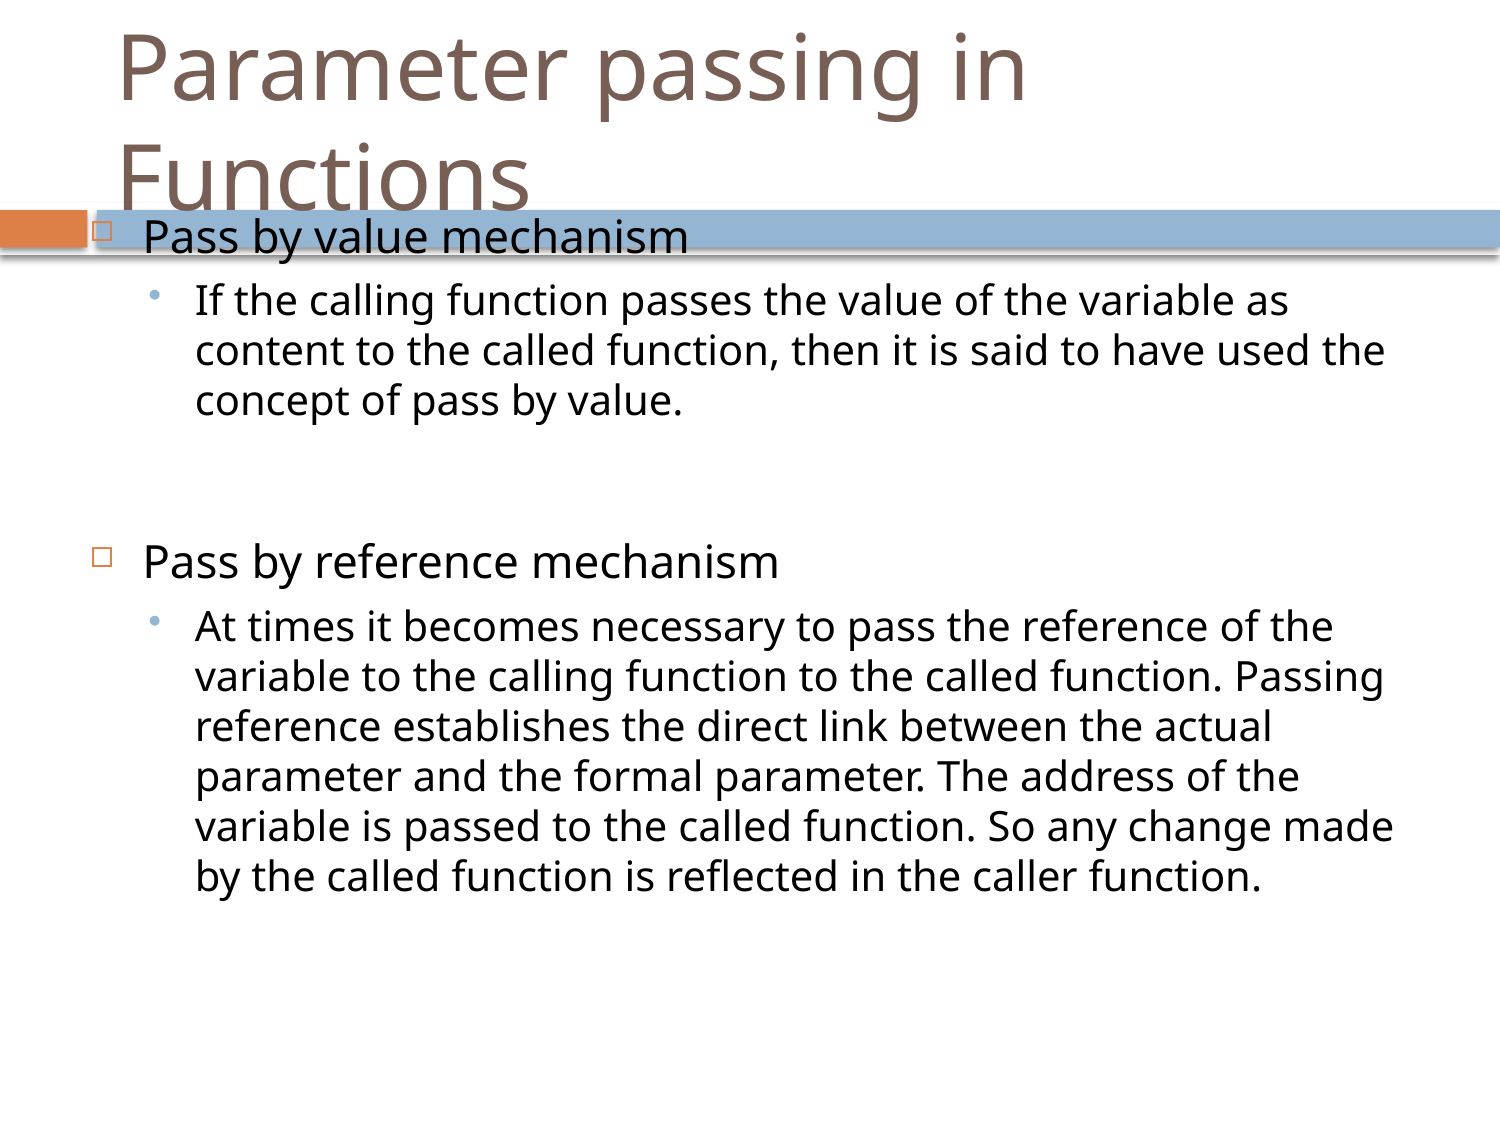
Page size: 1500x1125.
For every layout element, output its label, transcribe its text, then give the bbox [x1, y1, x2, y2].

title Parameter passing in Functions [100, 37, 1438, 200]
list Pass by value mechanism If the calling function passes the value of the variable as content to the called function, then it is said to have used the concept of pass by value. Pass by reference mechanism At times it becomes necessary to pass the reference of the variable to the calling function to the called function. Passing reference establishes the direct link between the actual parameter and the formal parameter. The address of the variable is passed to the called function. So any change made by the called function is reflected in the caller function. [75, 200, 1425, 943]
